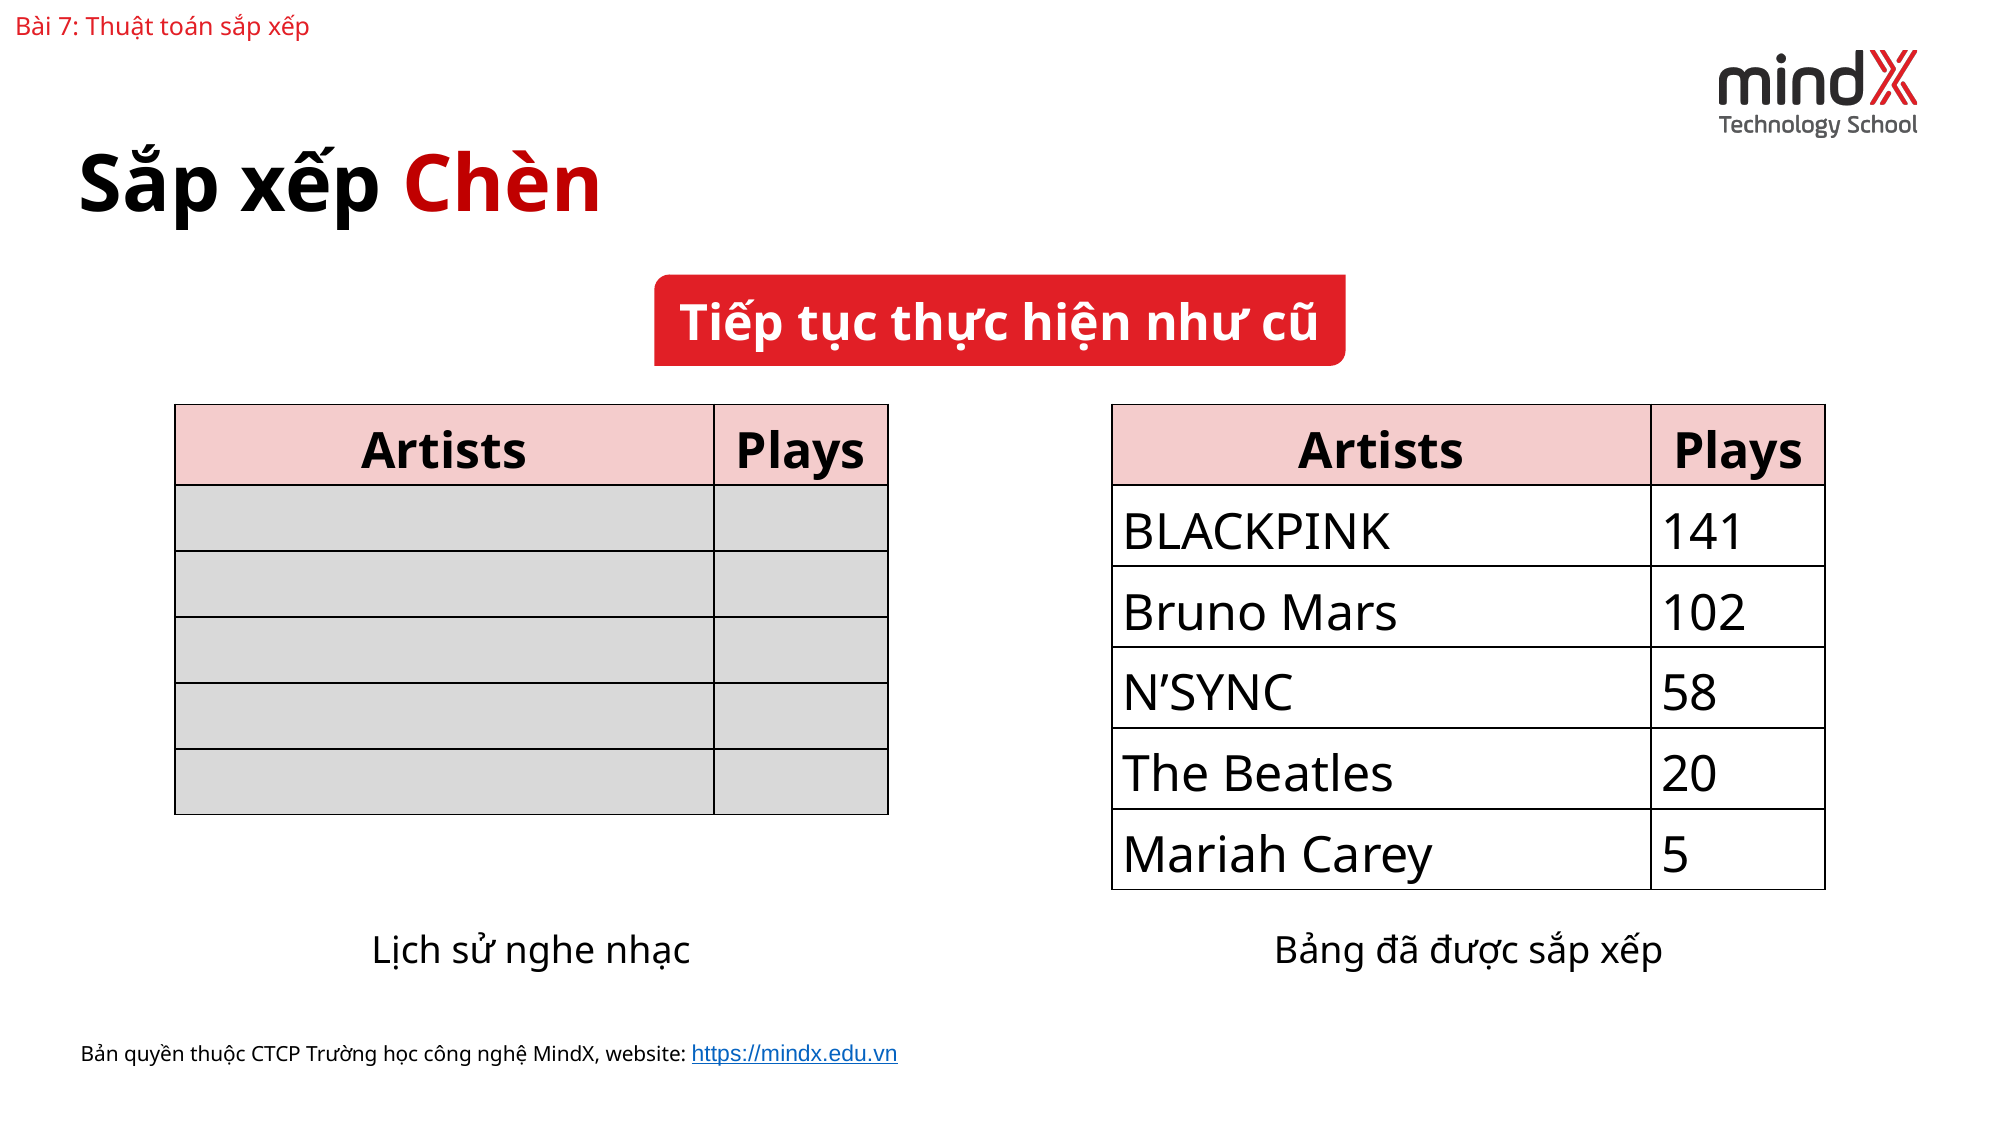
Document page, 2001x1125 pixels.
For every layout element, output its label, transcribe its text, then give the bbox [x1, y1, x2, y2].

table_cell 58 [1652, 648, 1824, 727]
table_cell N’SYNC [1113, 648, 1650, 727]
table_cell [176, 684, 713, 748]
table_cell [176, 486, 713, 550]
picture [1719, 50, 1918, 138]
table_header Artists [1113, 405, 1650, 484]
table_cell 20 [1652, 729, 1824, 808]
table_header Artists [176, 405, 713, 484]
table_cell 5 [1652, 810, 1824, 889]
text_box Sắp xếp Chèn [63, 125, 1138, 235]
text_box Lịch sử nghe nhạc [285, 910, 778, 986]
table_header Plays [715, 405, 887, 484]
table_cell [176, 750, 713, 814]
text_box Bài 7: Thuật toán sắp xếp [0, 0, 540, 54]
table_cell Bruno Mars [1113, 567, 1650, 646]
table_cell [715, 486, 887, 550]
table_header Plays [1652, 405, 1824, 484]
table_cell [176, 552, 713, 616]
text_box Bản quyền thuộc CTCP Trường học công nghệ MindX, website: https://mindx.edu.vn [65, 1026, 1100, 1092]
table_cell [715, 684, 887, 748]
text_box Bảng đã được sắp xếp [1222, 910, 1715, 986]
table_cell [715, 750, 887, 814]
table_cell [715, 618, 887, 682]
text_box Tiếp tục thực hiện như cũ [654, 274, 1346, 366]
table_cell BLACKPINK [1113, 486, 1650, 565]
table_cell 102 [1652, 567, 1824, 646]
table_cell 141 [1652, 486, 1824, 565]
table_cell [715, 552, 887, 616]
table_cell Mariah Carey [1113, 810, 1650, 889]
table_cell [176, 618, 713, 682]
table_cell The Beatles [1113, 729, 1650, 808]
